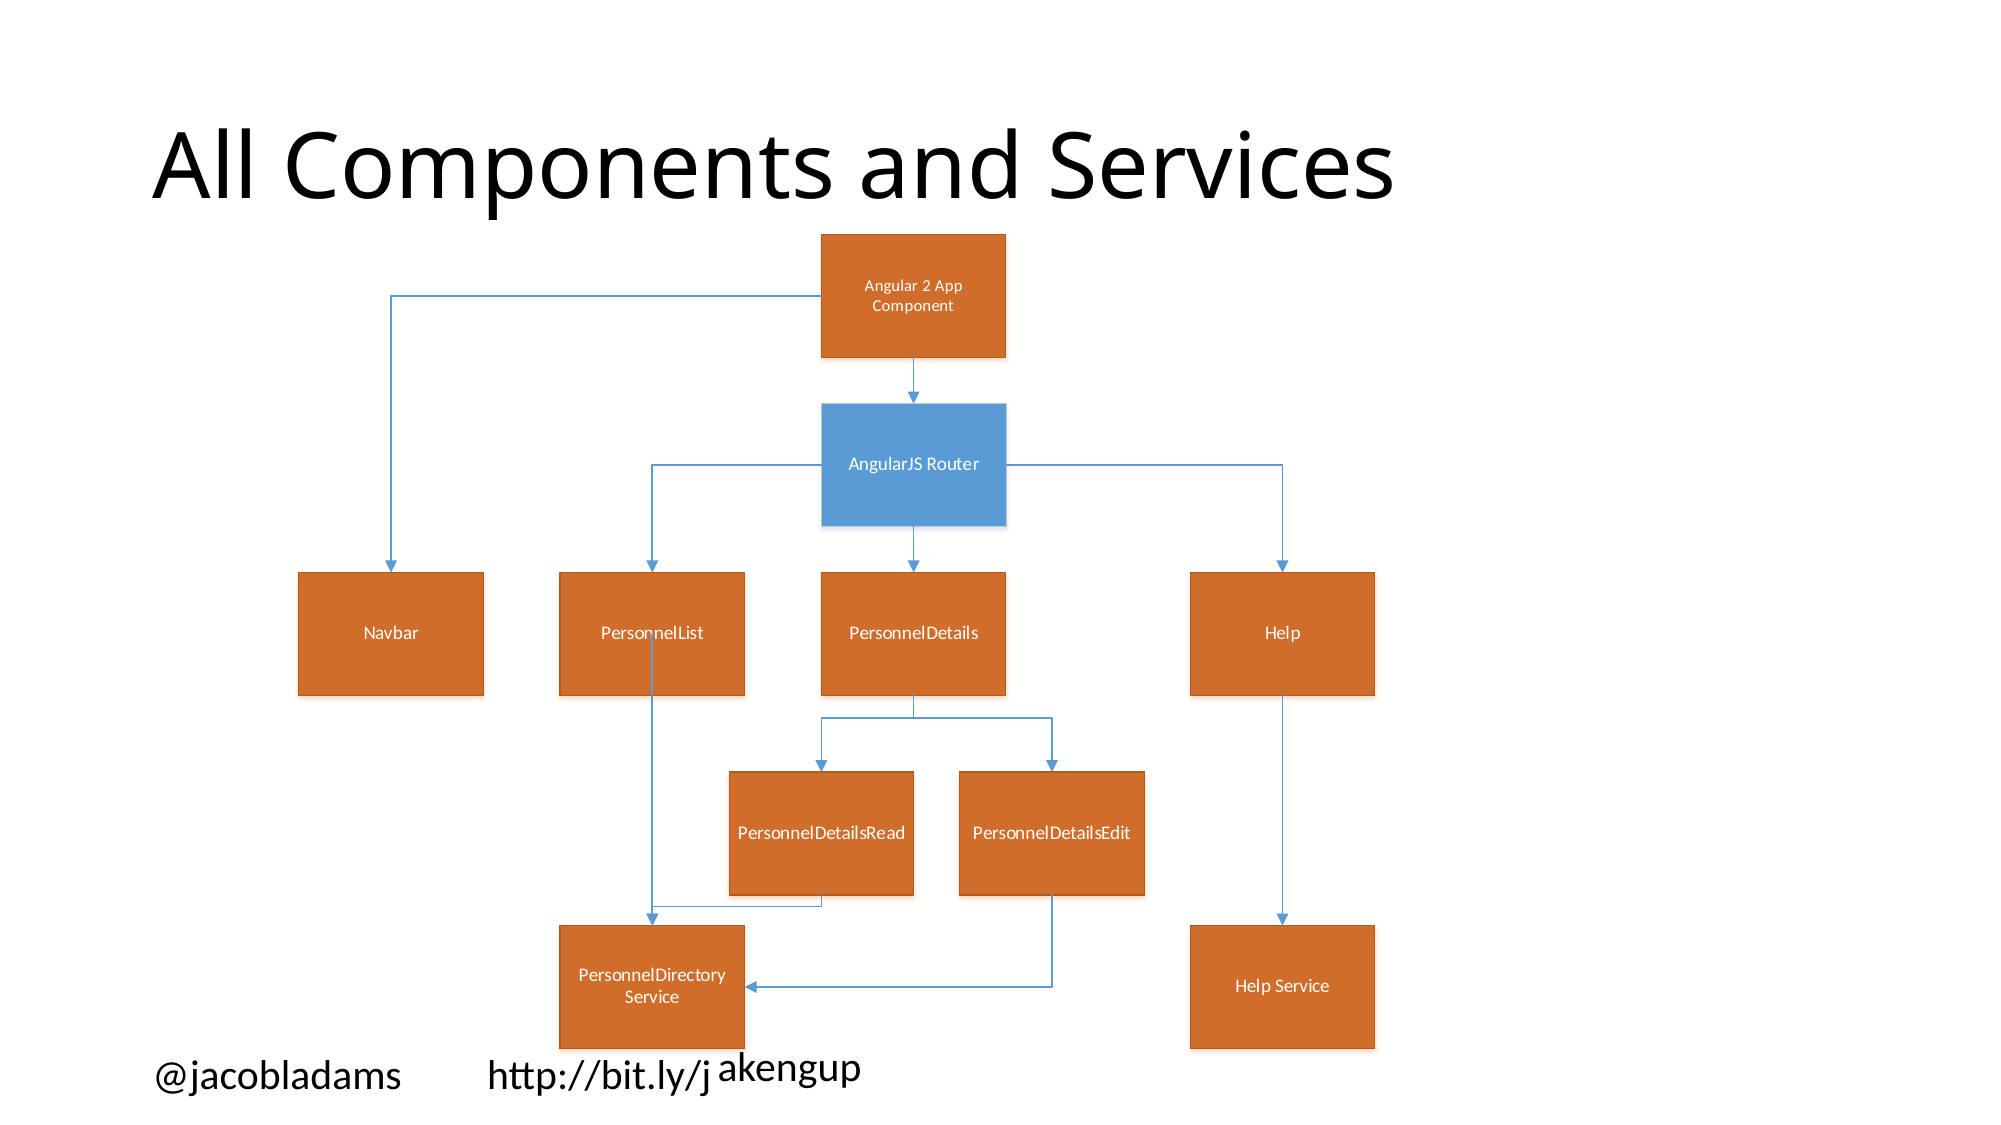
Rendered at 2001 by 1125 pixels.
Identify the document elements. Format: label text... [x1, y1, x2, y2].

title All Components and Services [137, 59, 1863, 278]
footer @jacobladams http://bit.ly/jakengup [137, 1042, 1863, 1103]
picture [291, 230, 1382, 1059]
